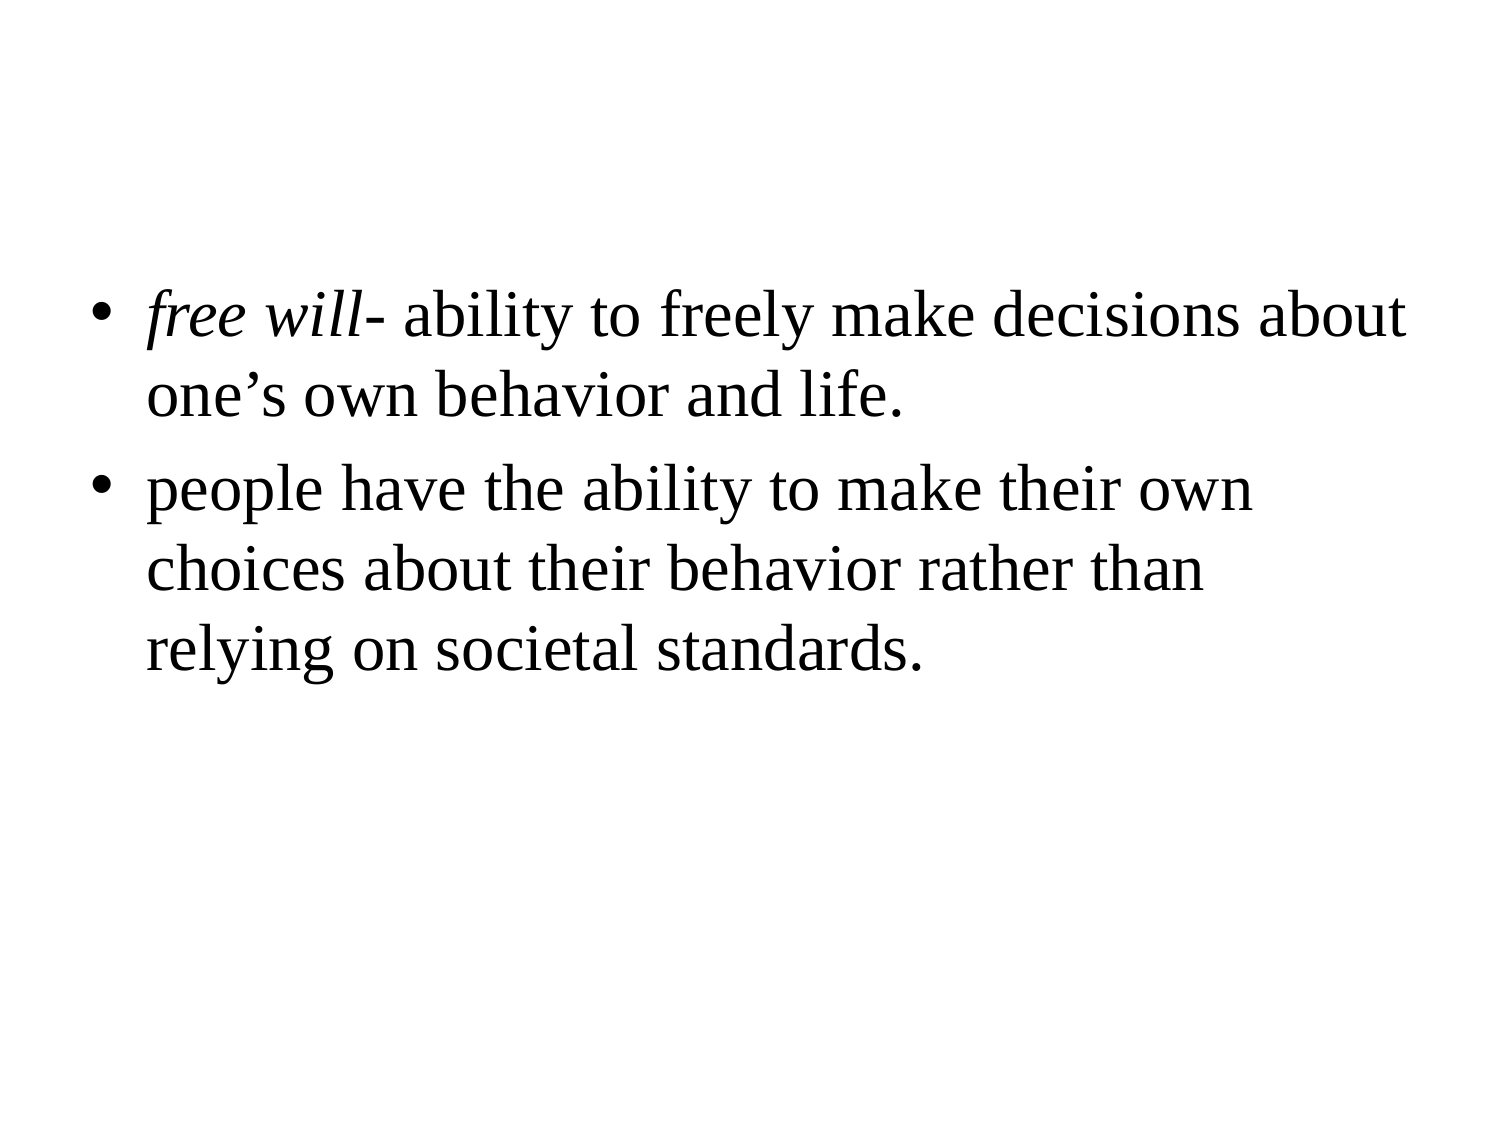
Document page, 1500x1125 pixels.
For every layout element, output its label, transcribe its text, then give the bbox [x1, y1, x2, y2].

list free will- ability to freely make decisions about one’s own behavior and life. people have the ability to make their own choices about their behavior rather than relying on societal standards. [75, 262, 1425, 1005]
